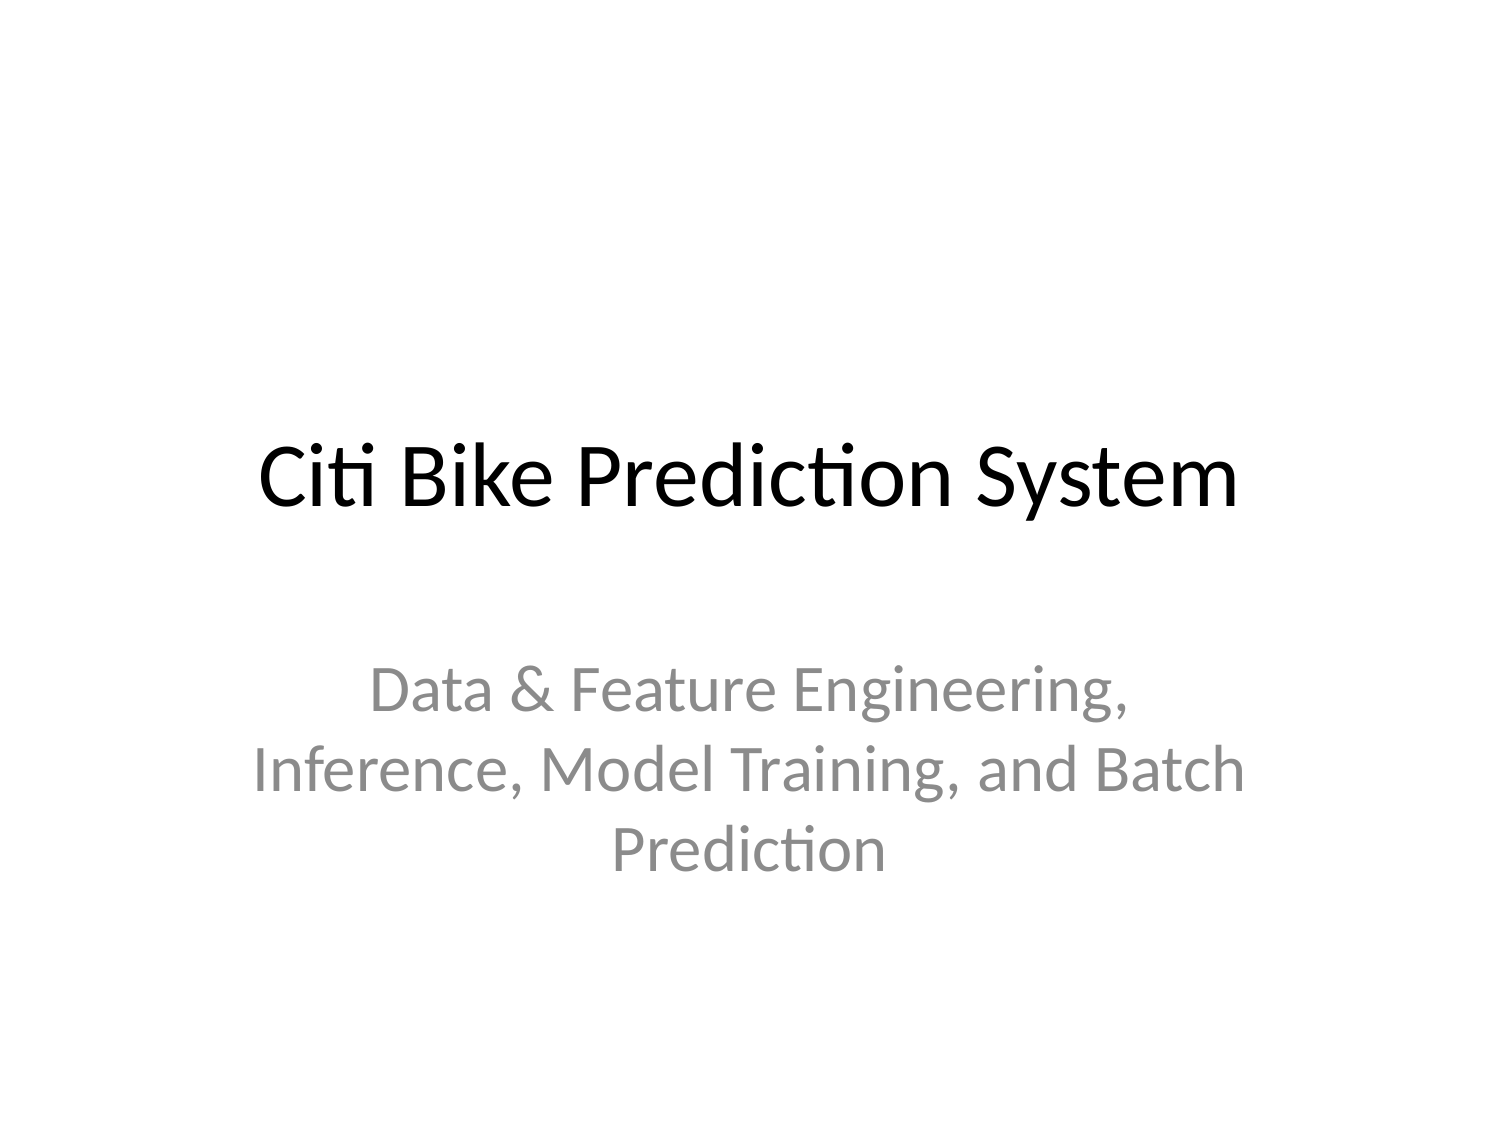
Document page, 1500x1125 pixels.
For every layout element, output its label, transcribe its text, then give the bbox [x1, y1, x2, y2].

title Citi Bike Prediction System [112, 349, 1388, 591]
subtitle Data & Feature Engineering, Inference, Model Training, and Batch Prediction [225, 637, 1275, 925]
